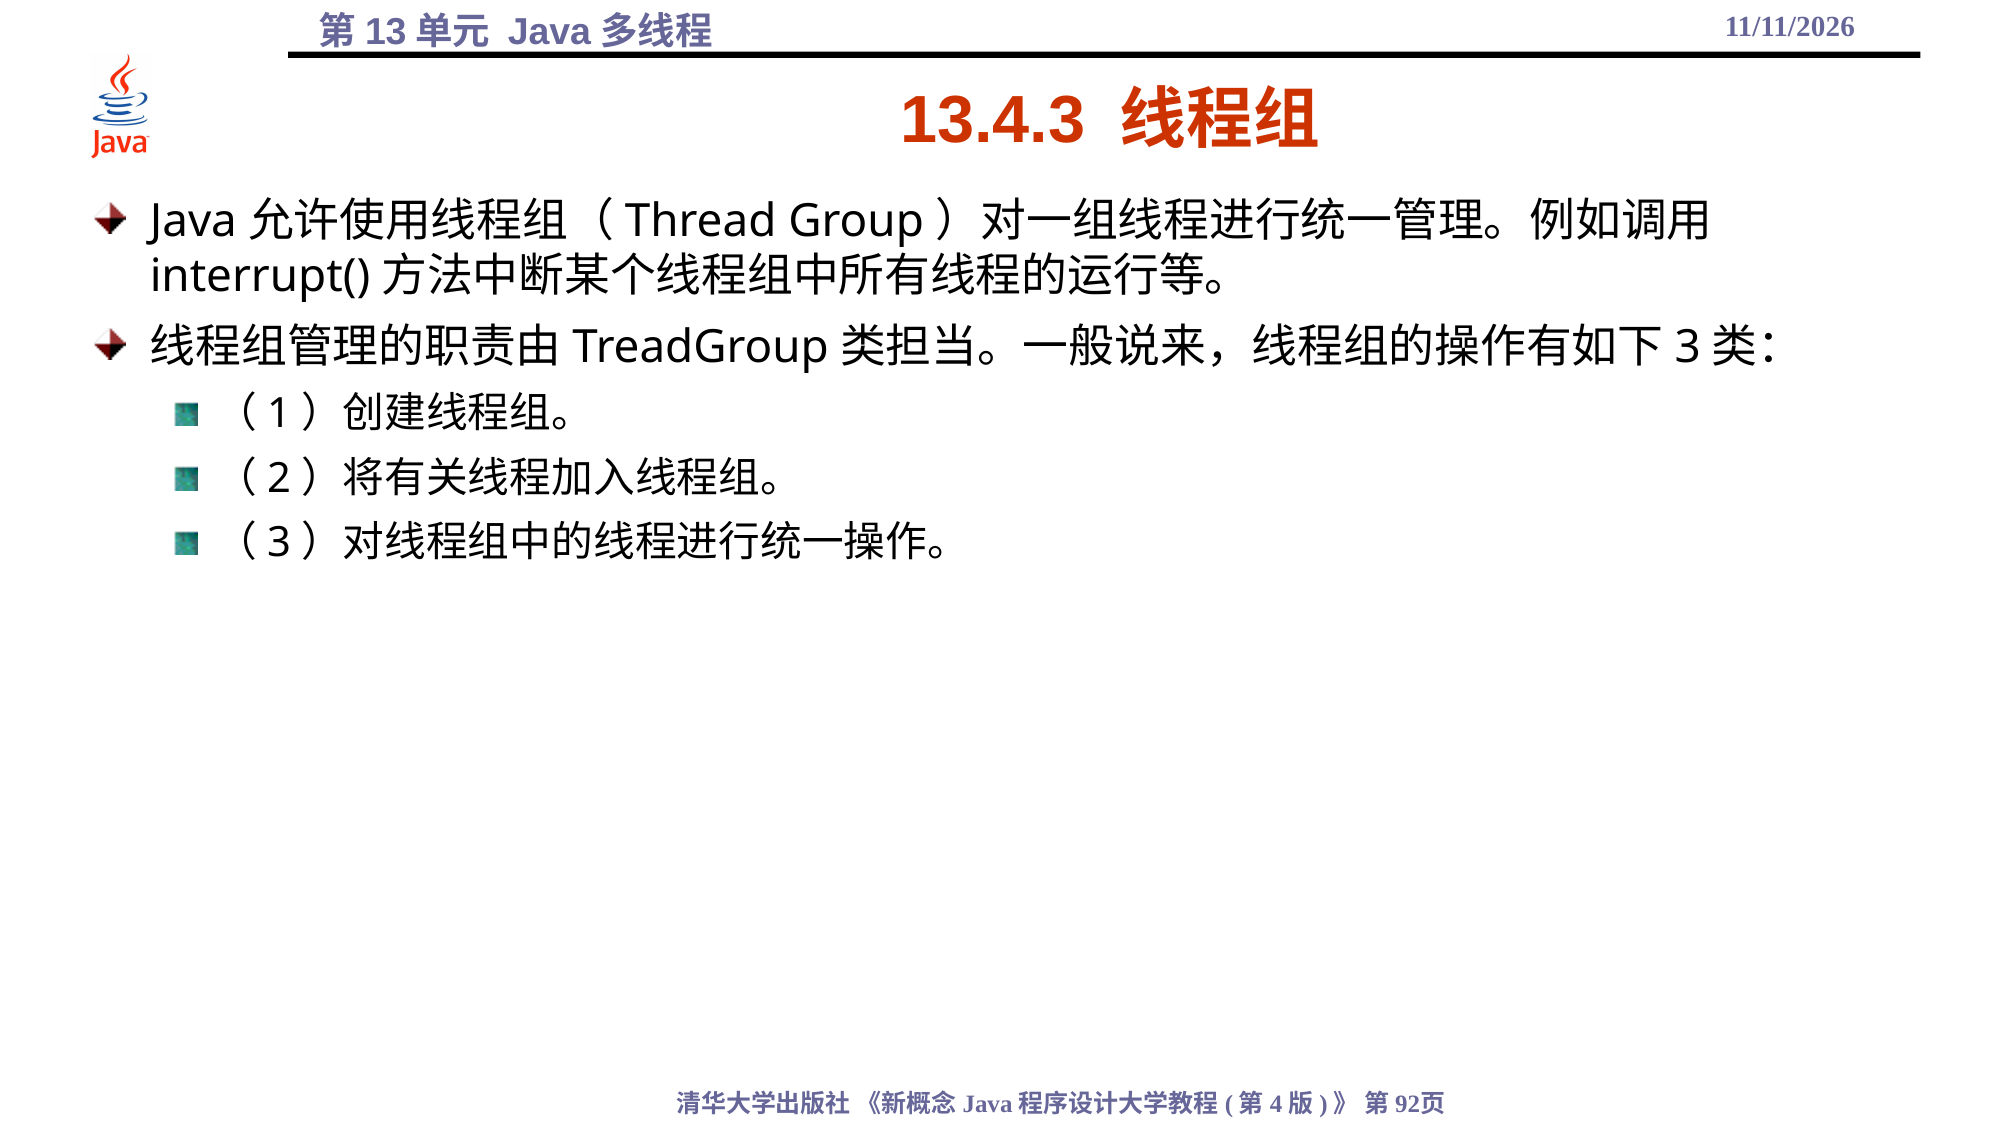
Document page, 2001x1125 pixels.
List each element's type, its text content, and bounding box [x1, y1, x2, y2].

list Java允许使用线程组（Thread Group）对一组线程进行统一管理。例如调用interrupt()方法中断某个线程组中所有线程的运行等。 线程组管理的职责由TreadGroup类担当。一般说来，线程组的操作有如下3类： （1）创建线程组。 （2）将有关线程加入线程组。 （3）对线程组中的线程进行统一操作。 [78, 182, 1944, 983]
picture [168, 460, 198, 491]
picture [93, 201, 126, 234]
picture [168, 396, 198, 426]
picture [168, 525, 198, 555]
picture [90, 53, 151, 159]
title 13.4.3 线程组 [272, 63, 1949, 164]
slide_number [1579, 0, 2000, 48]
picture [93, 327, 126, 360]
